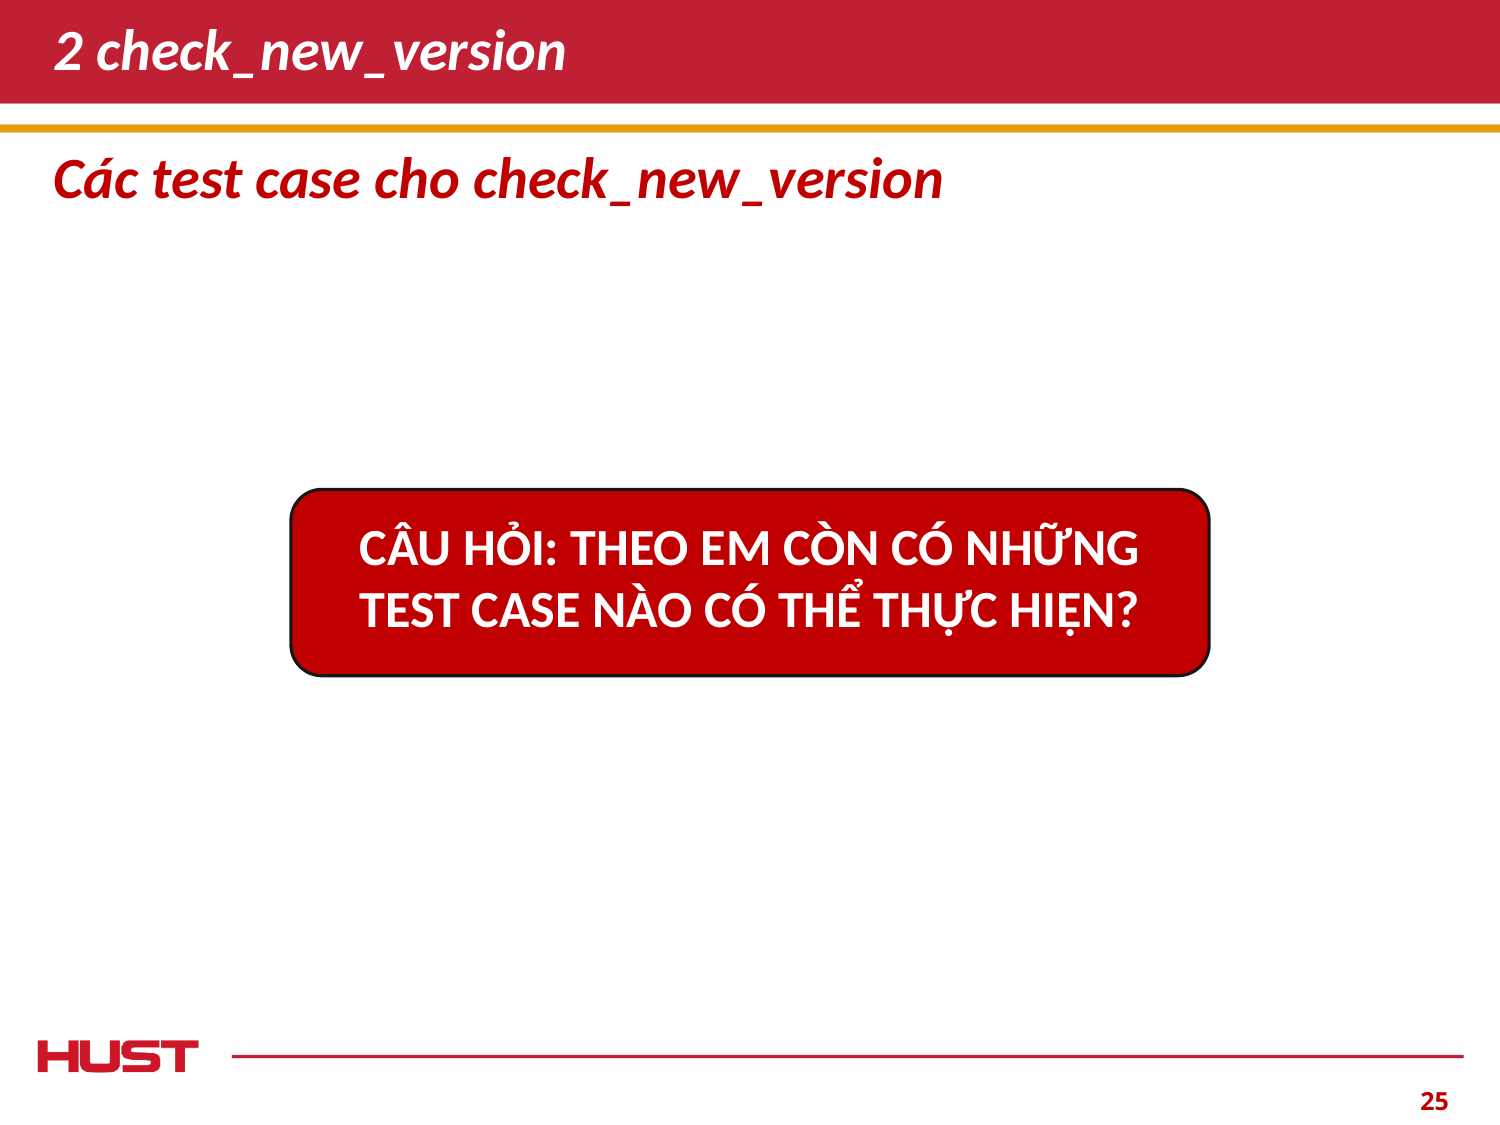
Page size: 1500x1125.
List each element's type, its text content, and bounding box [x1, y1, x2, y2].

text_box Các test case cho check_new_version [38, 133, 982, 227]
slide_number ‹#› [1126, 1078, 1464, 1125]
title 2 check_new_version [38, 12, 1462, 87]
text_box CÂU HỎI: THEO EM CÒN CÓ NHỮNG TEST CASE NÀO CÓ THỂ THỰC HIỆN? [290, 489, 1210, 676]
picture [0, 0, 1500, 1125]
